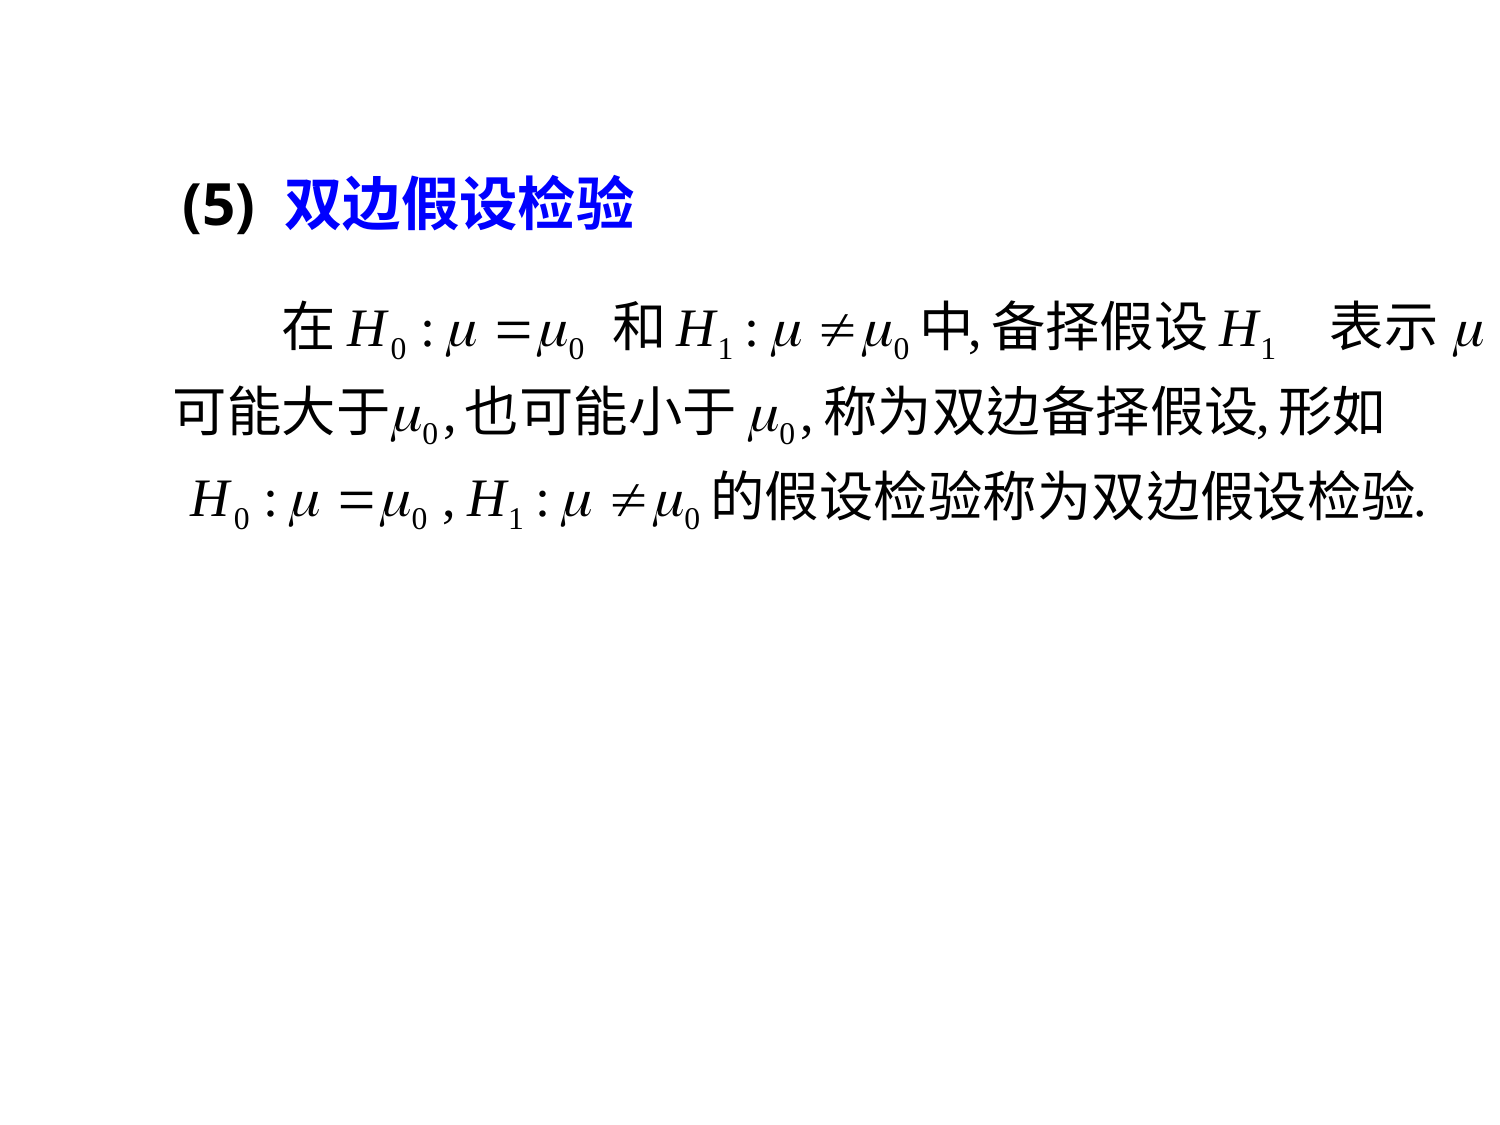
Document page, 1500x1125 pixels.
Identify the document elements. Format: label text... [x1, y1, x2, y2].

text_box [166, 290, 1497, 541]
text_box (5) 双边假设检验 [171, 160, 1306, 243]
